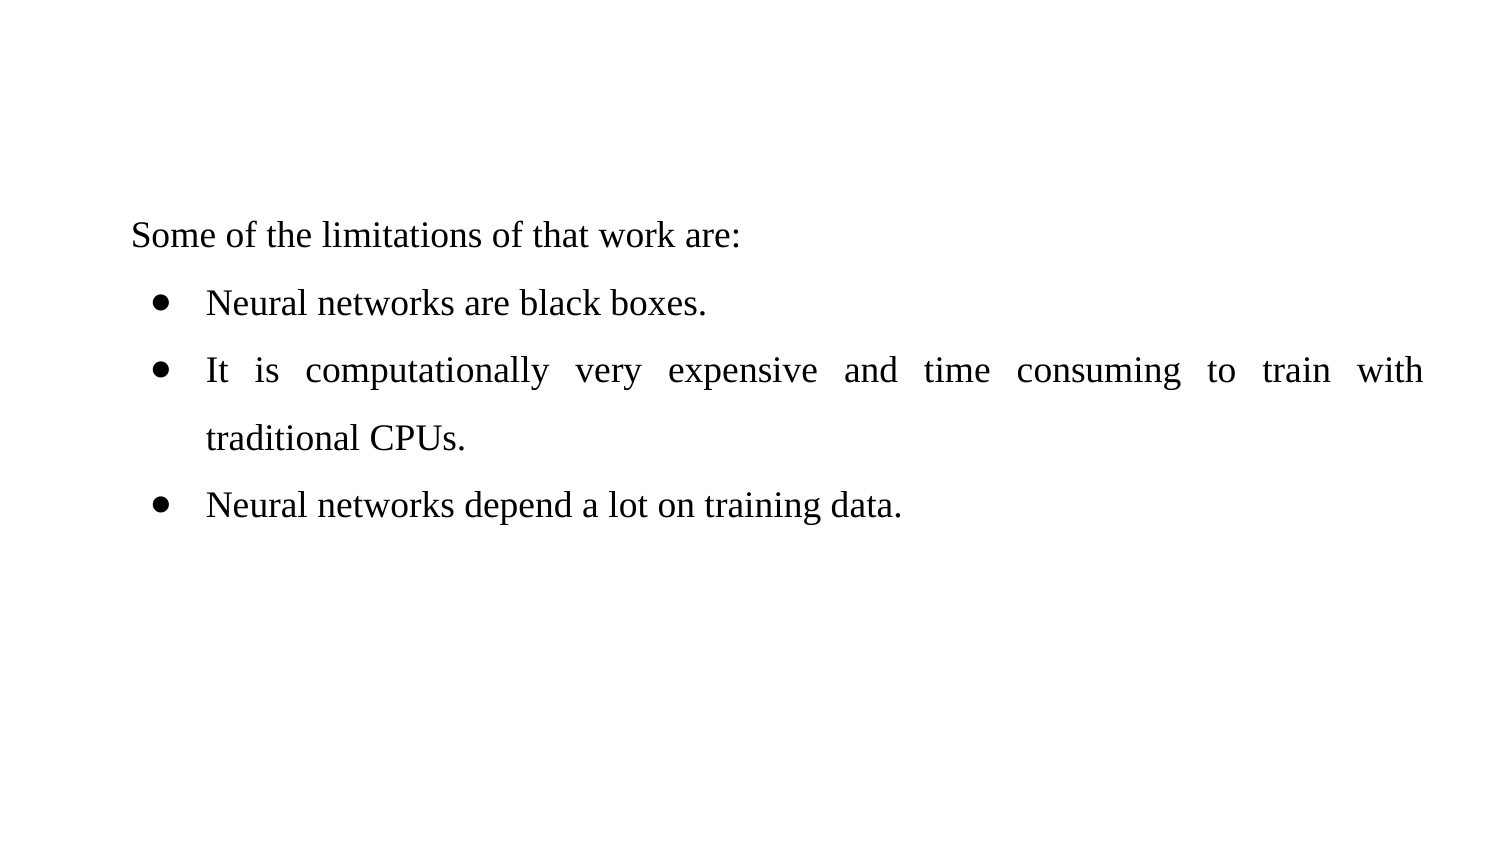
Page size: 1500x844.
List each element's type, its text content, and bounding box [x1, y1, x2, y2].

text_box Some of the limitations of that work are: Neural networks are black boxes. It is computationally very expensive and time consuming to train with traditional CPUs. Neural networks depend a lot on training data. [115, 172, 1441, 750]
